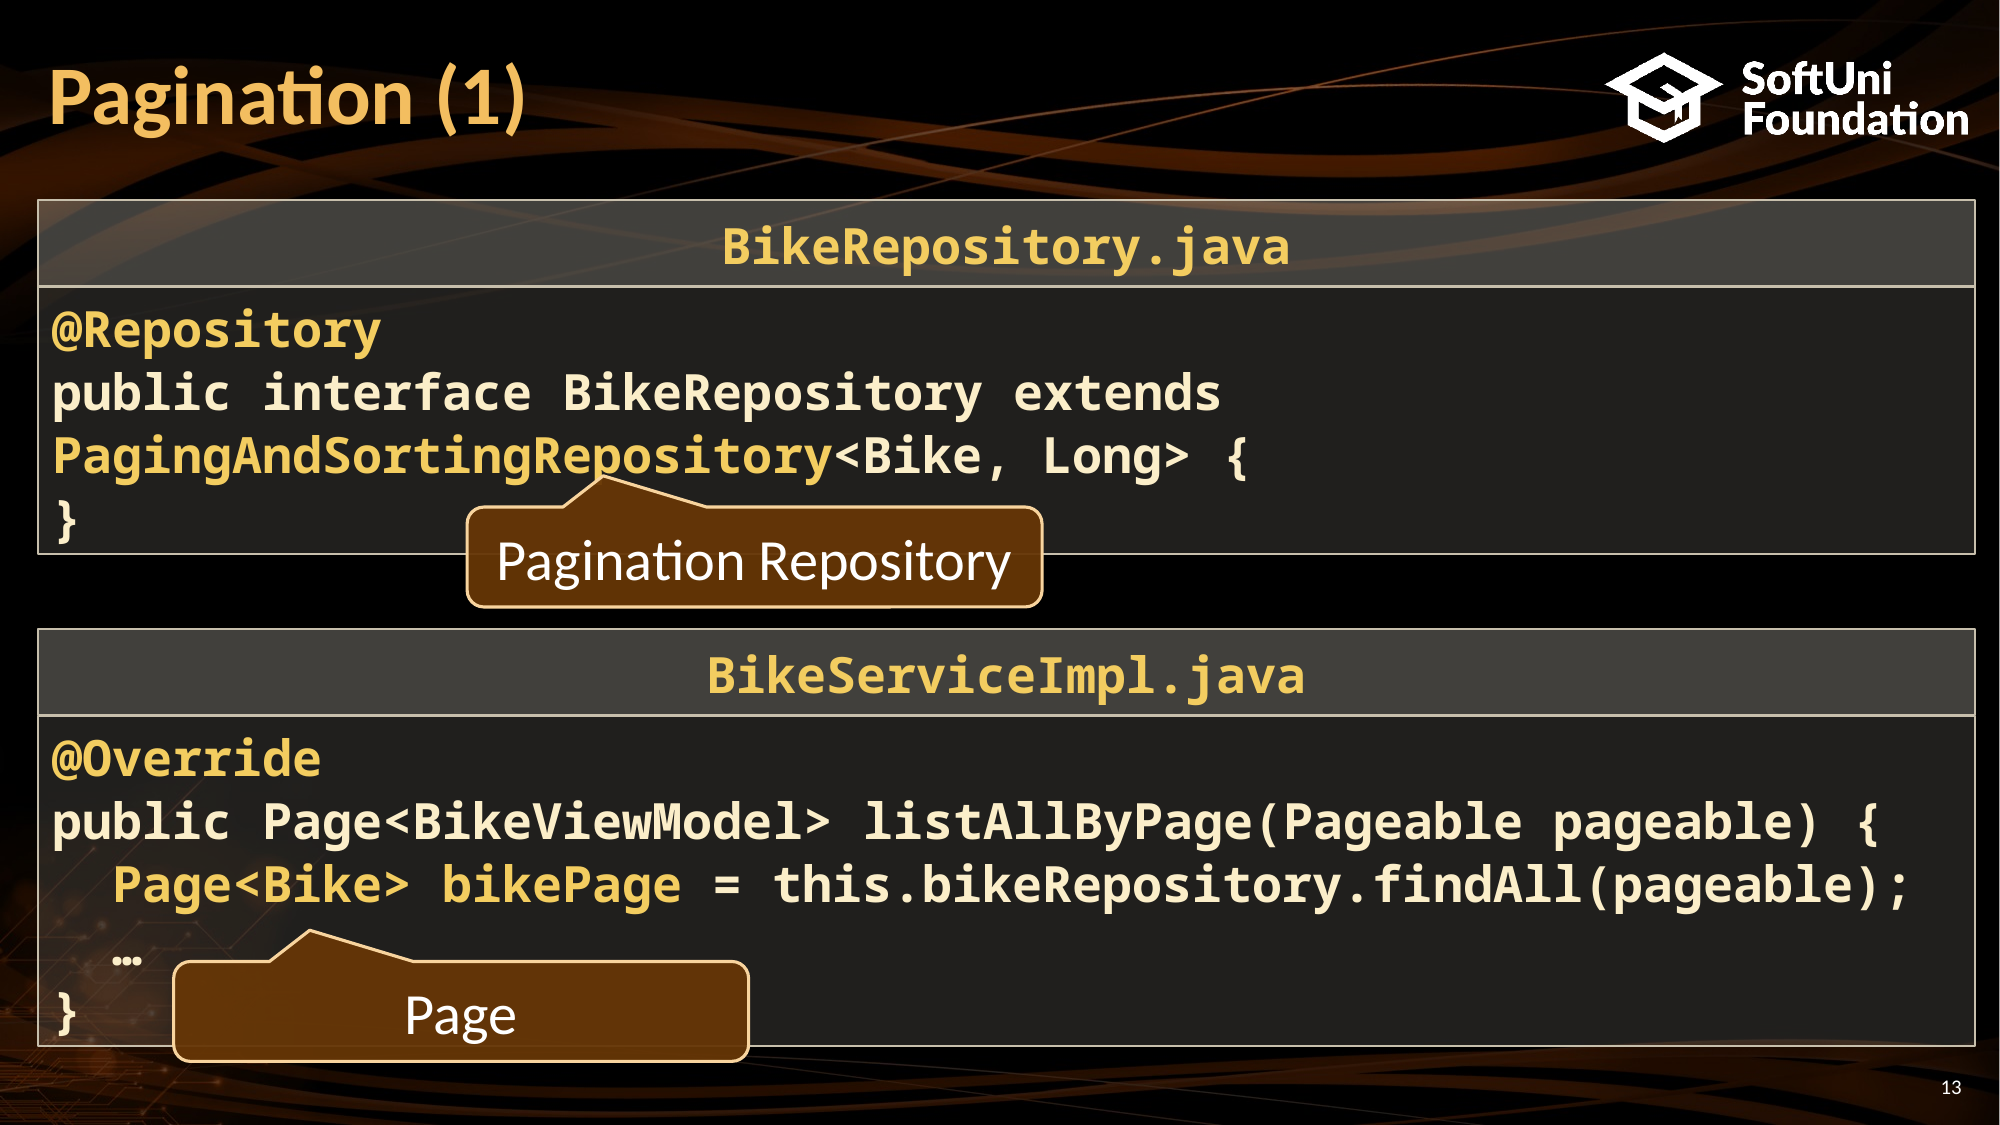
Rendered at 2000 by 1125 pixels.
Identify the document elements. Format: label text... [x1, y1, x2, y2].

picture [0, 0, 2000, 1125]
text_box BikeServiceImpl.java [37, 628, 1975, 716]
text_box @Override public Page<BikeViewModel> listAllByPage(Pageable pageable) { Page<Bike> bikePage = this.bikeRepository.findAll(pageable); … } [37, 716, 1975, 1046]
text_box Pagination Repository [465, 473, 1045, 610]
text_box BikeRepository.java [37, 199, 1975, 287]
text_box @Repository public interface BikeRepository extends PagingAndSortingRepository<Bike, Long> { } [37, 287, 1975, 554]
text_box Pagination (1) [30, 6, 1602, 189]
text_box Page [171, 928, 751, 1064]
text_box <number> [1897, 1070, 1968, 1103]
